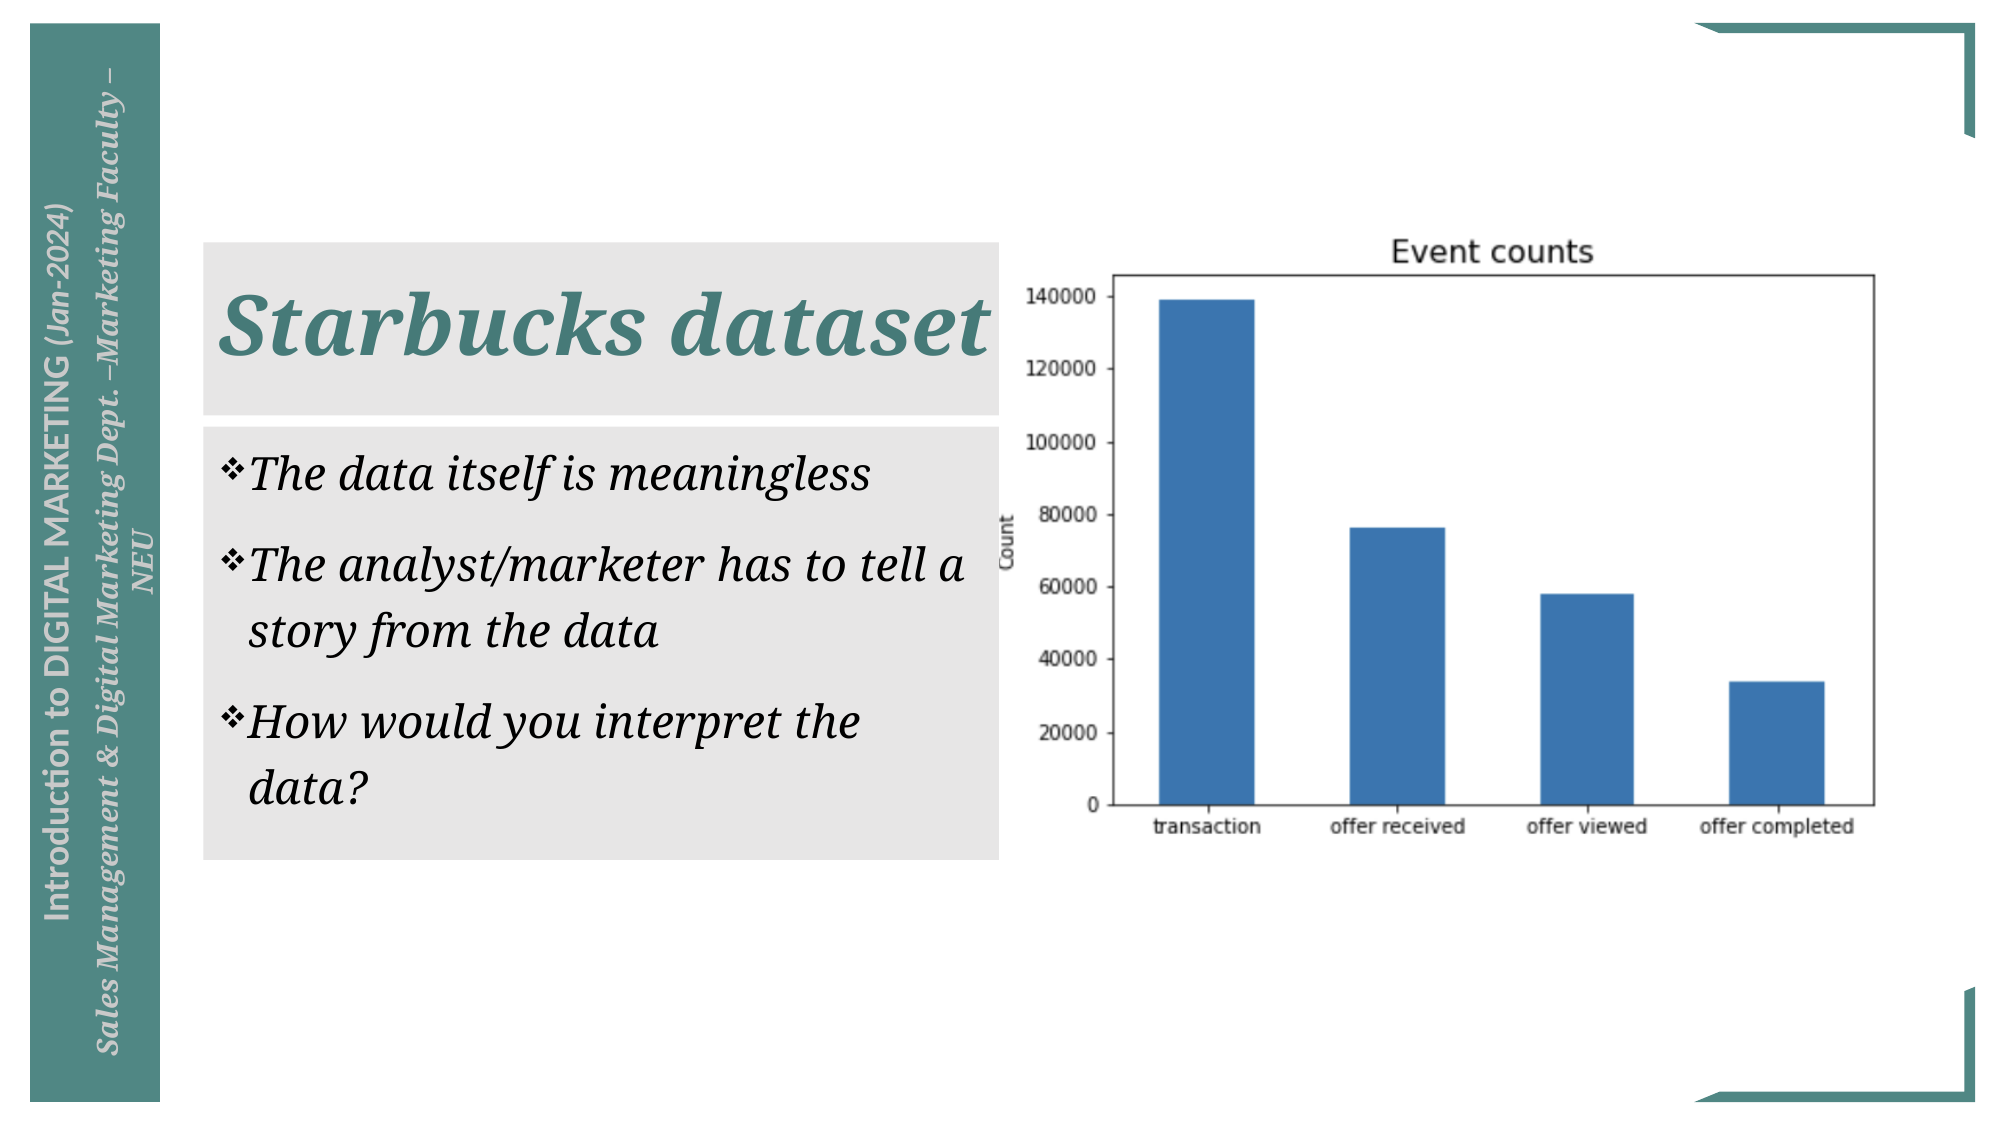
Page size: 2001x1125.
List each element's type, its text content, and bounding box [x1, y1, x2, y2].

list The data itself is meaningless The analyst/marketer has to tell a story from the data How would you interpret the data? [203, 426, 999, 860]
picture [999, 212, 1965, 913]
title Starbucks dataset [203, 242, 999, 416]
